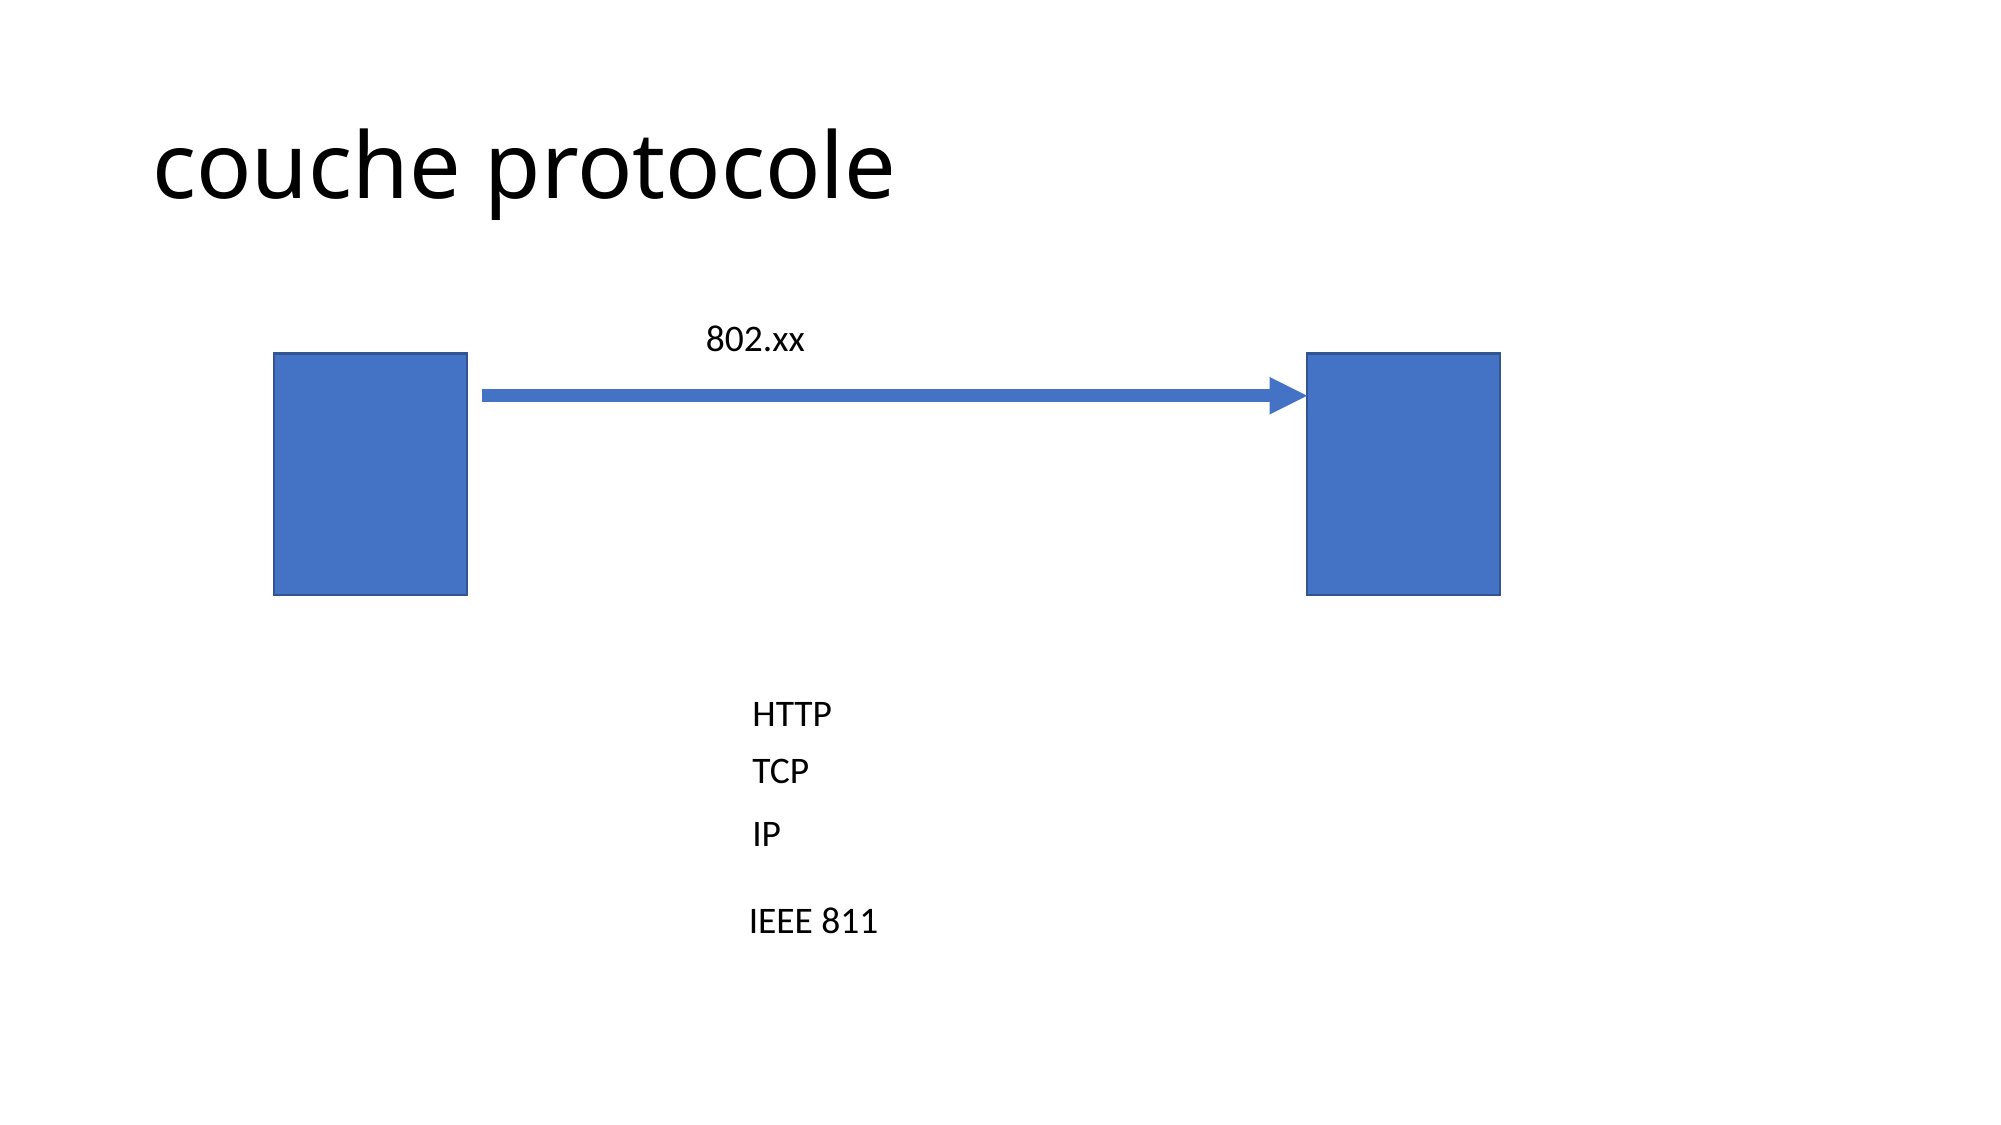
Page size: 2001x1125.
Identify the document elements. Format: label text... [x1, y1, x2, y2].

text_box TCP [737, 742, 825, 799]
title couche protocole [137, 59, 1863, 278]
text_box IEEE 811 [733, 888, 894, 949]
text_box HTTP [737, 681, 847, 742]
text_box [273, 352, 468, 596]
text_box [1306, 352, 1501, 596]
text_box 802.xx [691, 306, 820, 367]
text_box IP [737, 801, 797, 861]
